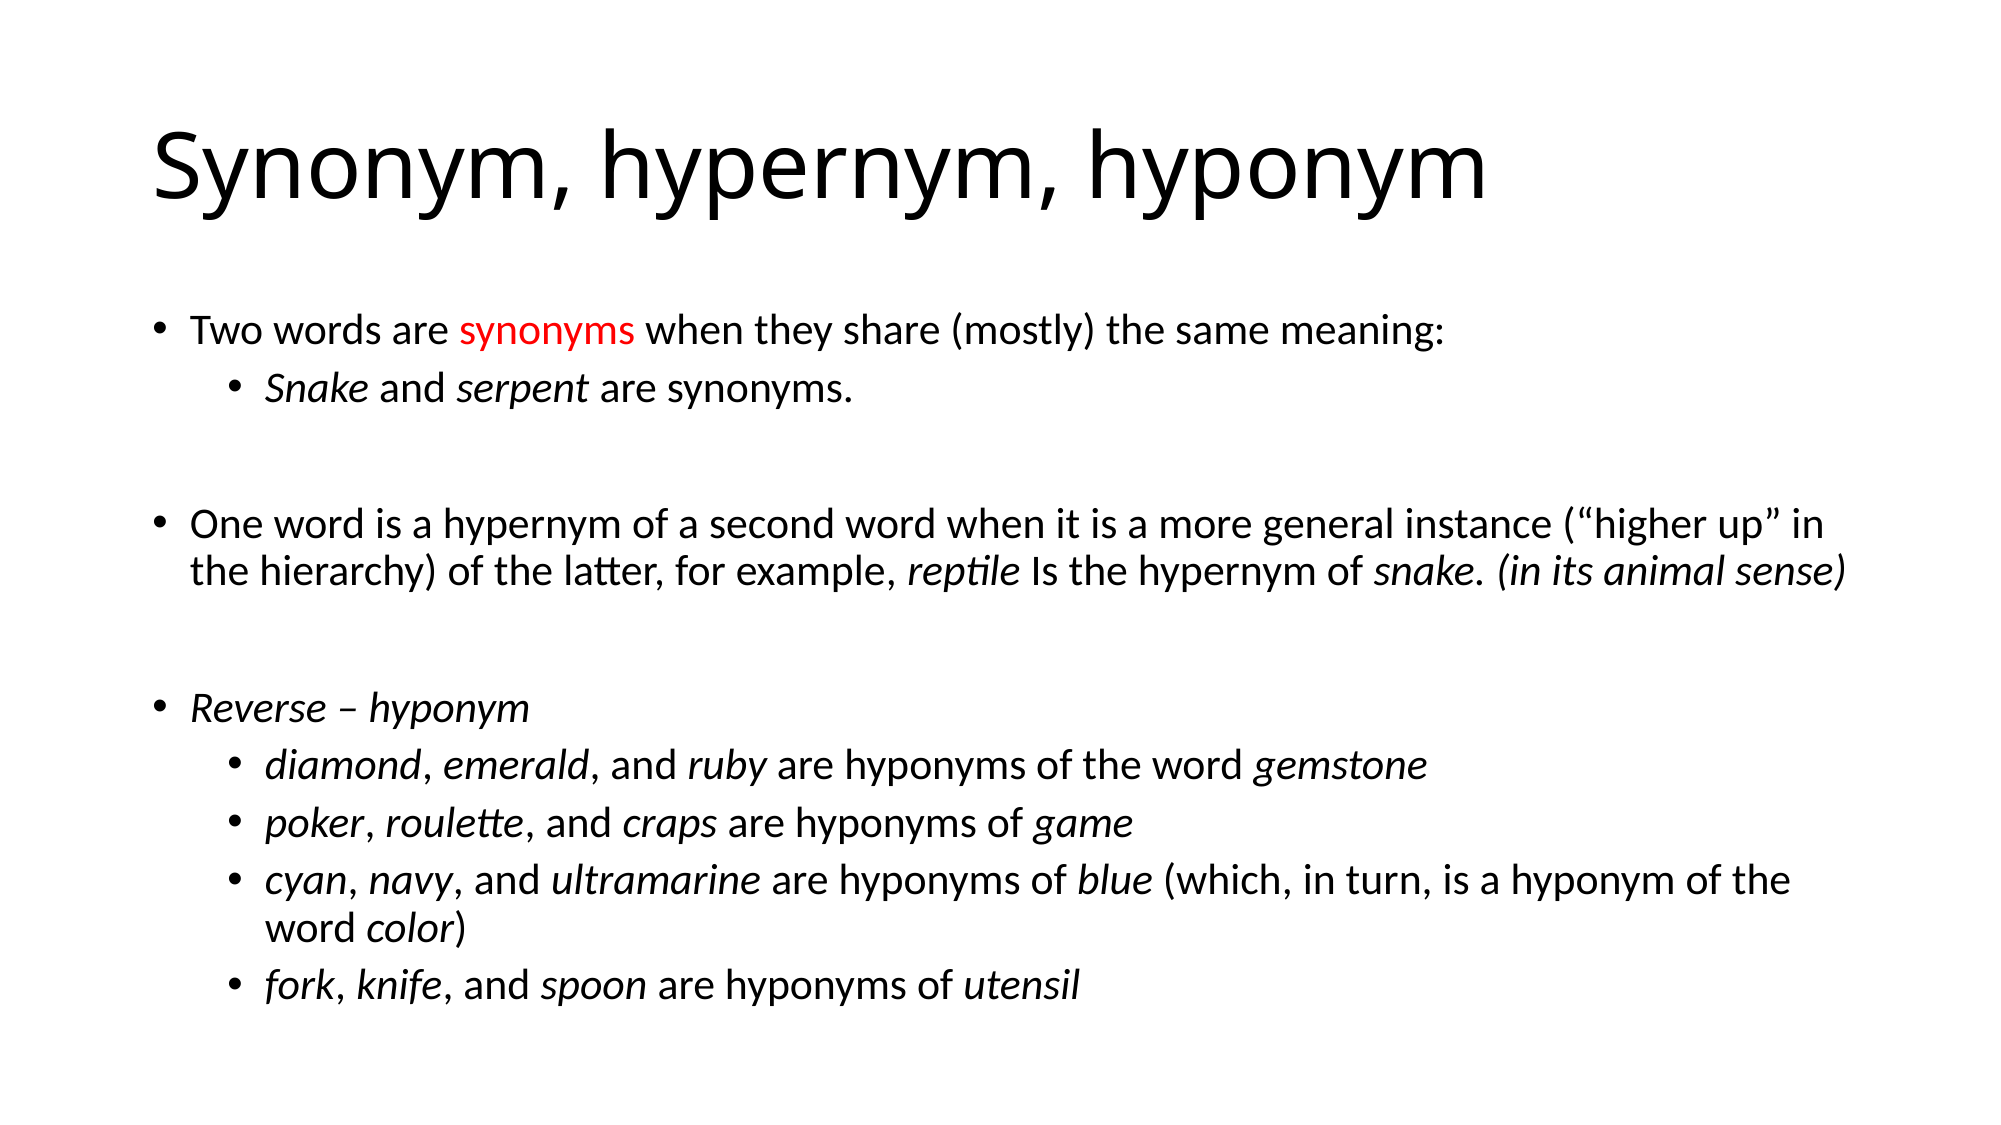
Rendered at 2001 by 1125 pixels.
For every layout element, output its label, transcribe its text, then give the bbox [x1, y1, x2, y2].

title Synonym, hypernym, hyponym [137, 59, 1863, 278]
list Two words are synonyms when they share (mostly) the same meaning: Snake and serpent are synonyms. One word is a hypernym of a second word when it is a more general instance (“higher up” in the hierarchy) of the latter, for example, reptile Is the hypernym of snake. (in its animal sense) Reverse – hyponym diamond, emerald, and ruby are hyponyms of the word gemstone poker, roulette, and craps are hyponyms of game cyan, navy, and ultramarine are hyponyms of blue (which, in turn, is a hyponym of the word color) fork, knife, and spoon are hyponyms of utensil [137, 299, 1863, 1014]
